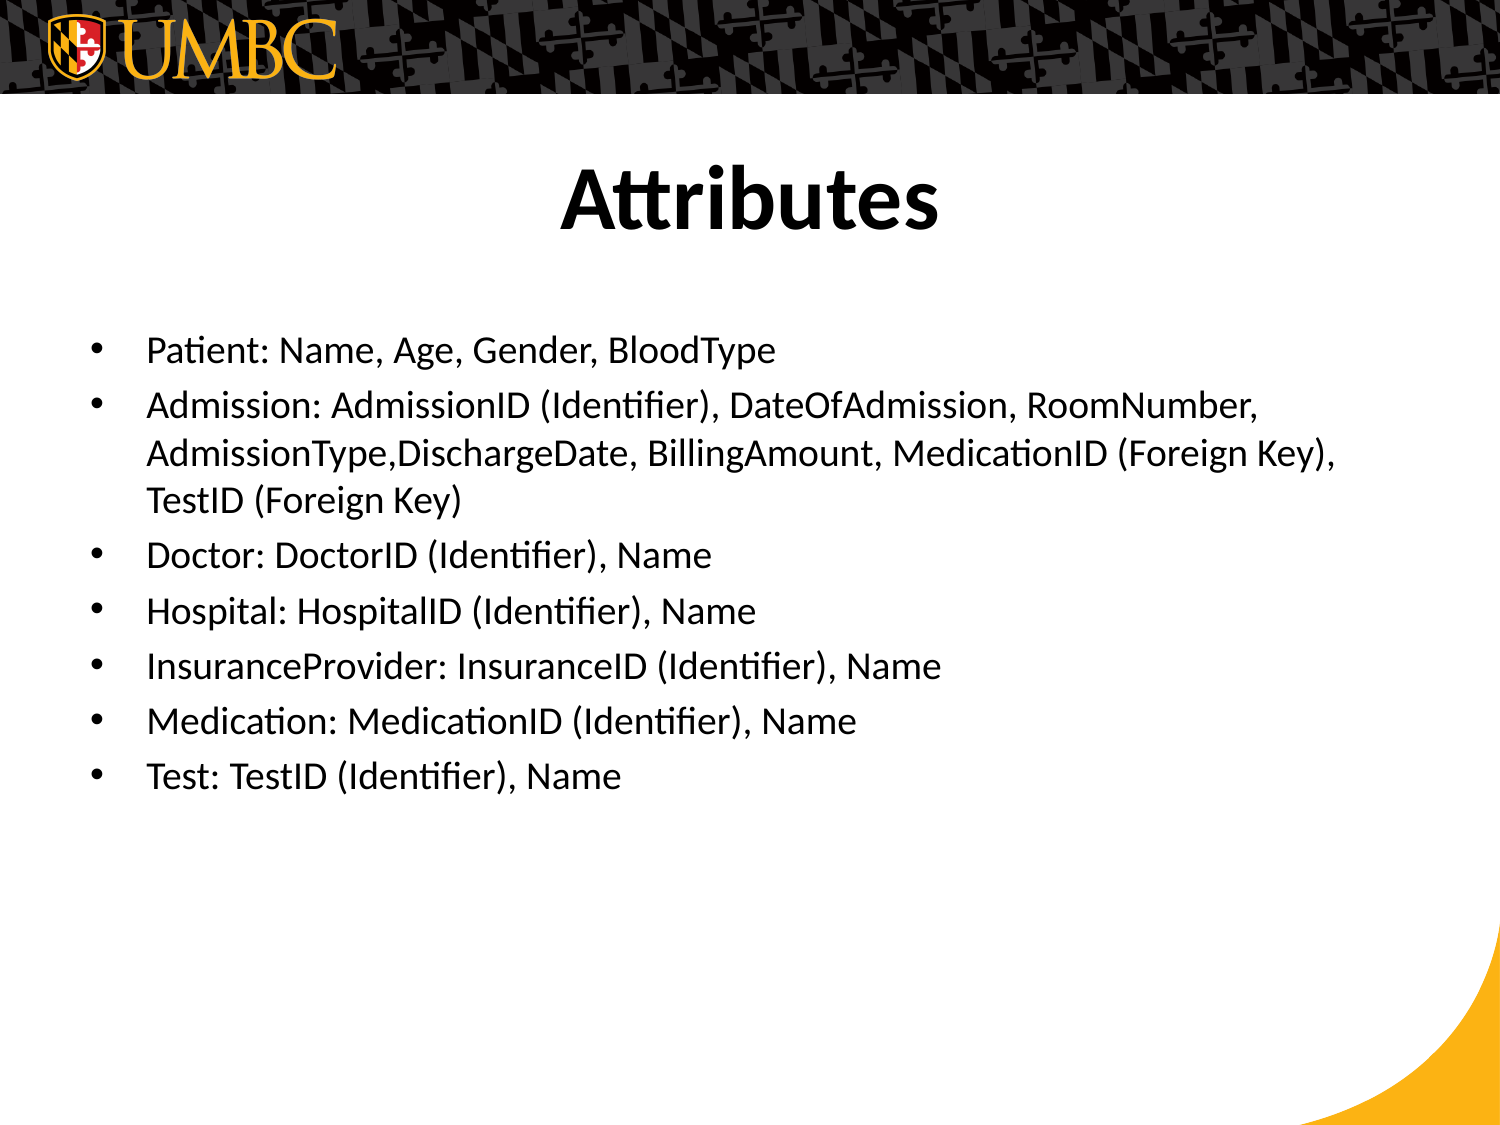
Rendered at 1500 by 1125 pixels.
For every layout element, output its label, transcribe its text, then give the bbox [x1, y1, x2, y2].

picture [0, 0, 1500, 94]
title Attributes [75, 98, 1425, 287]
picture [1299, 921, 1500, 1125]
list Patient: Name, Age, Gender, BloodType Admission: AdmissionID (Identifier), DateOfAdmission, RoomNumber, AdmissionType,DischargeDate, BillingAmount, MedicationID (Foreign Key), TestID (Foreign Key) Doctor: DoctorID (Identifier), Name Hospital: HospitalID (Identifier), Name InsuranceProvider: InsuranceID (Identifier), Name Medication: MedicationID (Identifier), Name Test: TestID (Identifier), Name [75, 316, 1425, 1005]
